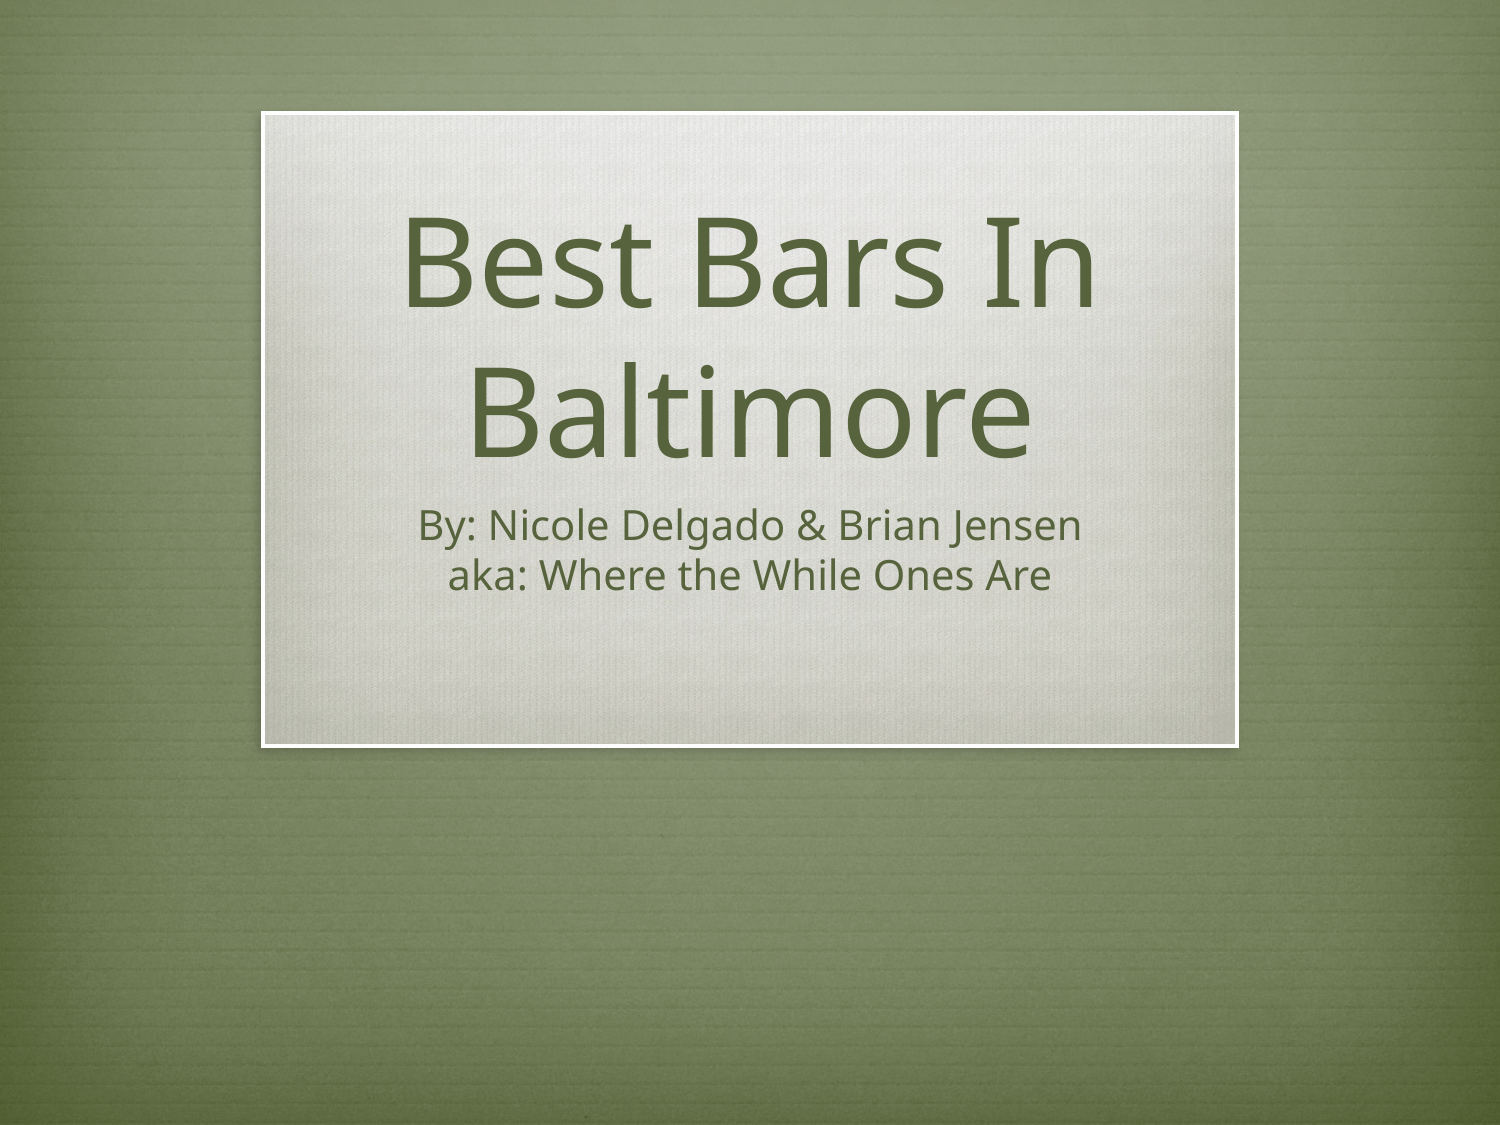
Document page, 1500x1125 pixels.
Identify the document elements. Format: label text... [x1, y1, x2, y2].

picture [265, 115, 1235, 744]
subtitle By: Nicole Delgado & Brian Jensen aka: Where the While Ones Are [280, 491, 1220, 657]
title Best Bars In Baltimore [280, 187, 1220, 491]
